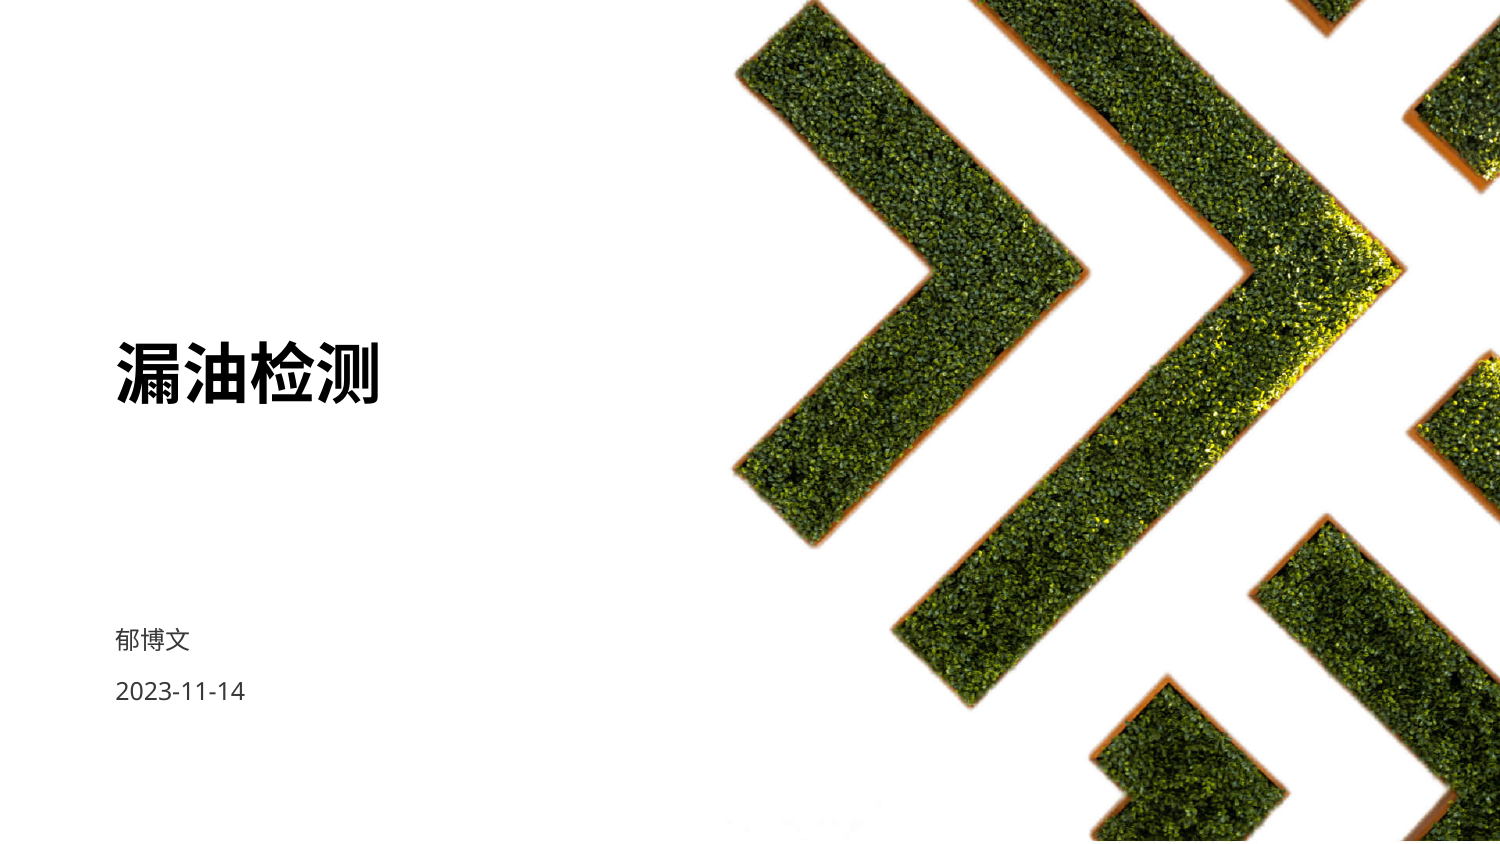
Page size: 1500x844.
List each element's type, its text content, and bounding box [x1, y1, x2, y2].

text_box 漏油检测 [100, 199, 742, 419]
text_box 郁博文 [100, 616, 420, 662]
text_box 2023-11-14 [100, 667, 420, 714]
picture [0, 0, 1500, 844]
